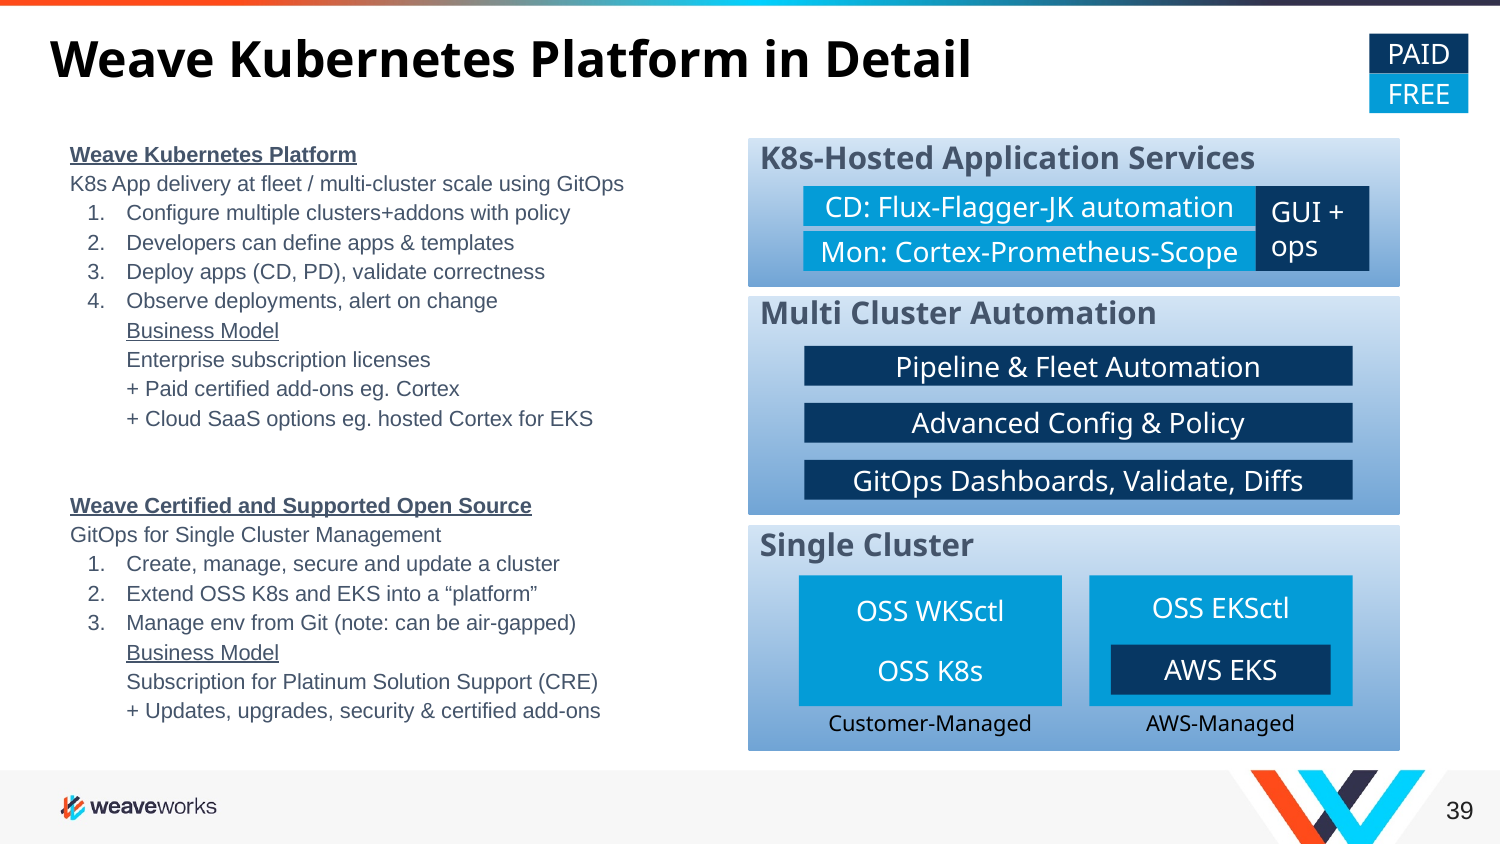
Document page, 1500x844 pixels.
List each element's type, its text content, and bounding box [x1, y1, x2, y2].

text_box Weave Certified and Supported Open Source GitOps for Single Cluster Management Create, manage, secure and update a cluster Extend OSS K8s and EKS into a “platform” Manage env from Git (note: can be air-gapped) Business Model Subscription for Platinum Solution Support (CRE) + Updates, upgrades, security & certified add-ons [58, 480, 642, 774]
text_box AWS-Managed [1105, 707, 1336, 739]
text_box Customer-Managed [798, 698, 1062, 739]
text_box Advanced Config & Policy [804, 402, 1353, 443]
text_box [296, 576, 821, 801]
text_box GitOps Dashboards, Validate, Diffs [804, 459, 1353, 500]
text_box Single Cluster [748, 525, 1400, 751]
text_box Multi Cluster Automation [748, 296, 1400, 515]
text_box OSS WKSctl OSS K8s [798, 575, 1062, 698]
text_box OSS EKSctl [1089, 575, 1353, 707]
title Weave Kubernetes Platform in Detail [42, 20, 1381, 130]
text_box PAID [1369, 33, 1469, 74]
text_box FREE [1369, 74, 1469, 114]
text_box K8s-Hosted Application Services [748, 138, 1400, 287]
text_box Weave Kubernetes Platform K8s App delivery at fleet / multi-cluster scale using GitOps Configure multiple clusters+addons with policy Developers can define apps & templates Deploy apps (CD, PD), validate correctness Observe deployments, alert on change Business Model Enterprise subscription licenses + Paid certified add-ons eg. Cortex + Cloud SaaS options eg. hosted Cortex for EKS [58, 130, 654, 450]
text_box CD: Flux-Flagger-JK automation [803, 186, 1255, 226]
text_box Mon: Cortex-Prometheus-Scope [803, 231, 1255, 271]
picture [0, 0, 1500, 844]
text_box Pipeline & Fleet Automation [804, 345, 1353, 386]
text_box AWS EKS [1110, 644, 1331, 695]
slide_number ‹#› [1423, 777, 1497, 842]
text_box GUI + ops [1255, 186, 1370, 271]
